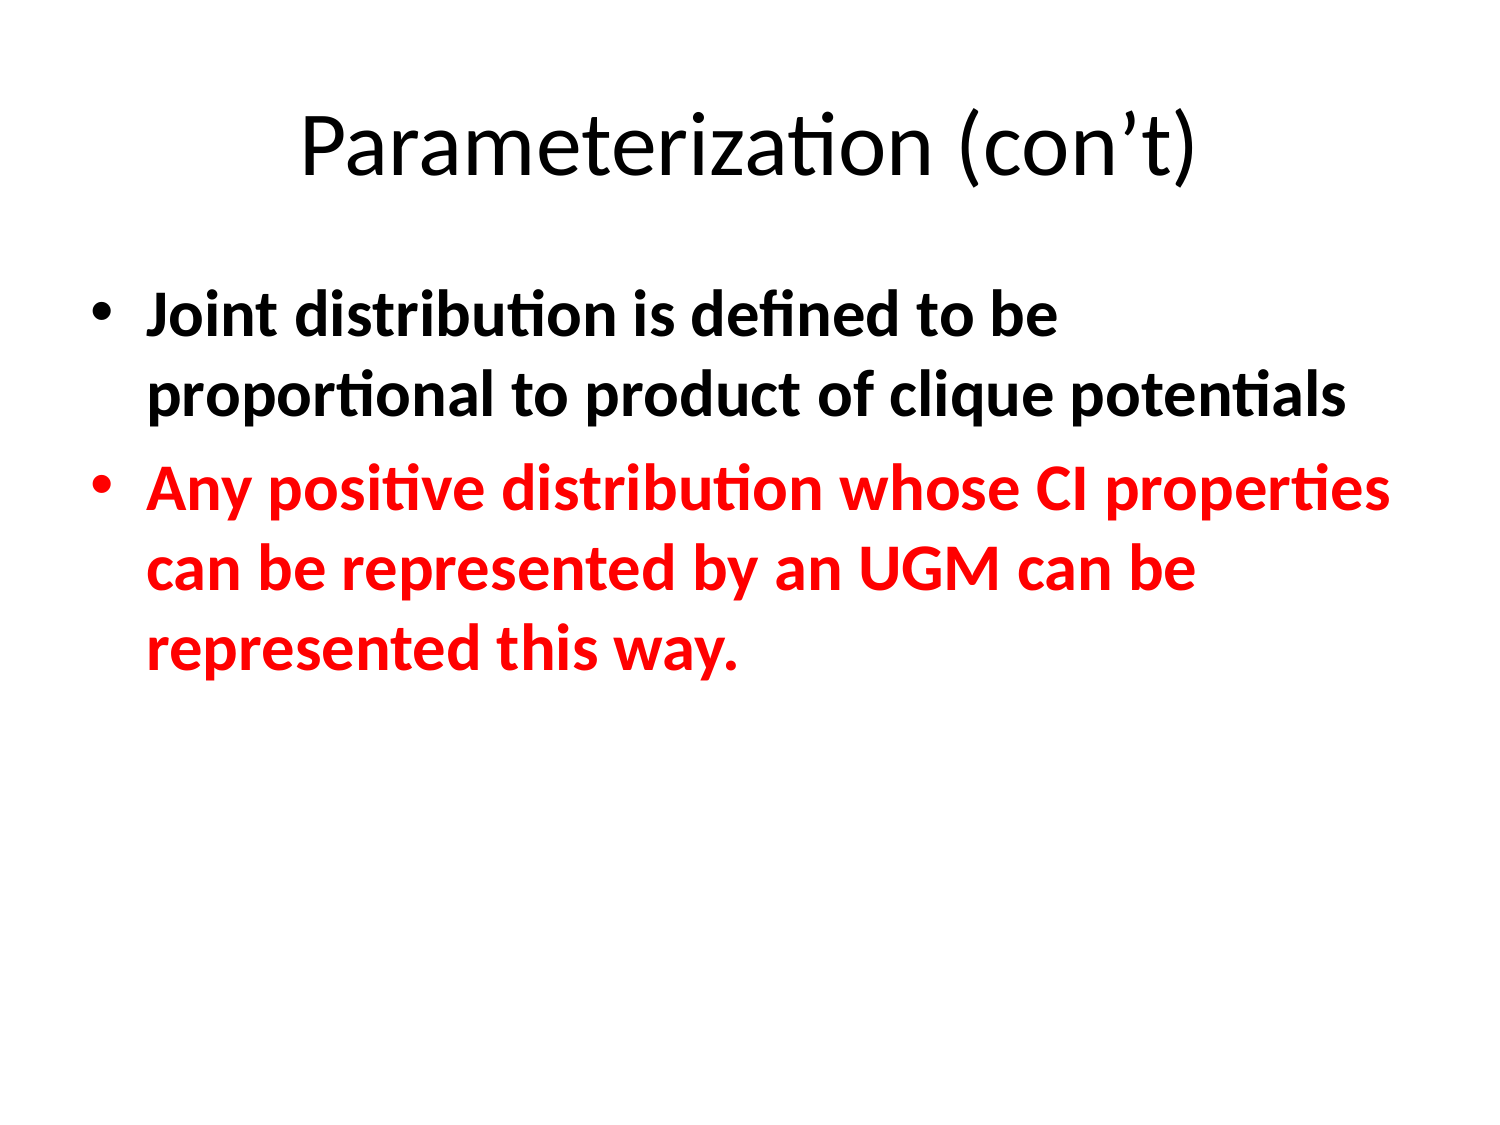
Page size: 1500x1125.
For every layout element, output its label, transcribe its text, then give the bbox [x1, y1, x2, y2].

list Joint distribution is defined to be proportional to product of clique potentials Any positive distribution whose CI properties can be represented by an UGM can be represented this way. [75, 262, 1425, 1005]
title Parameterization (con’t) [75, 45, 1425, 233]
